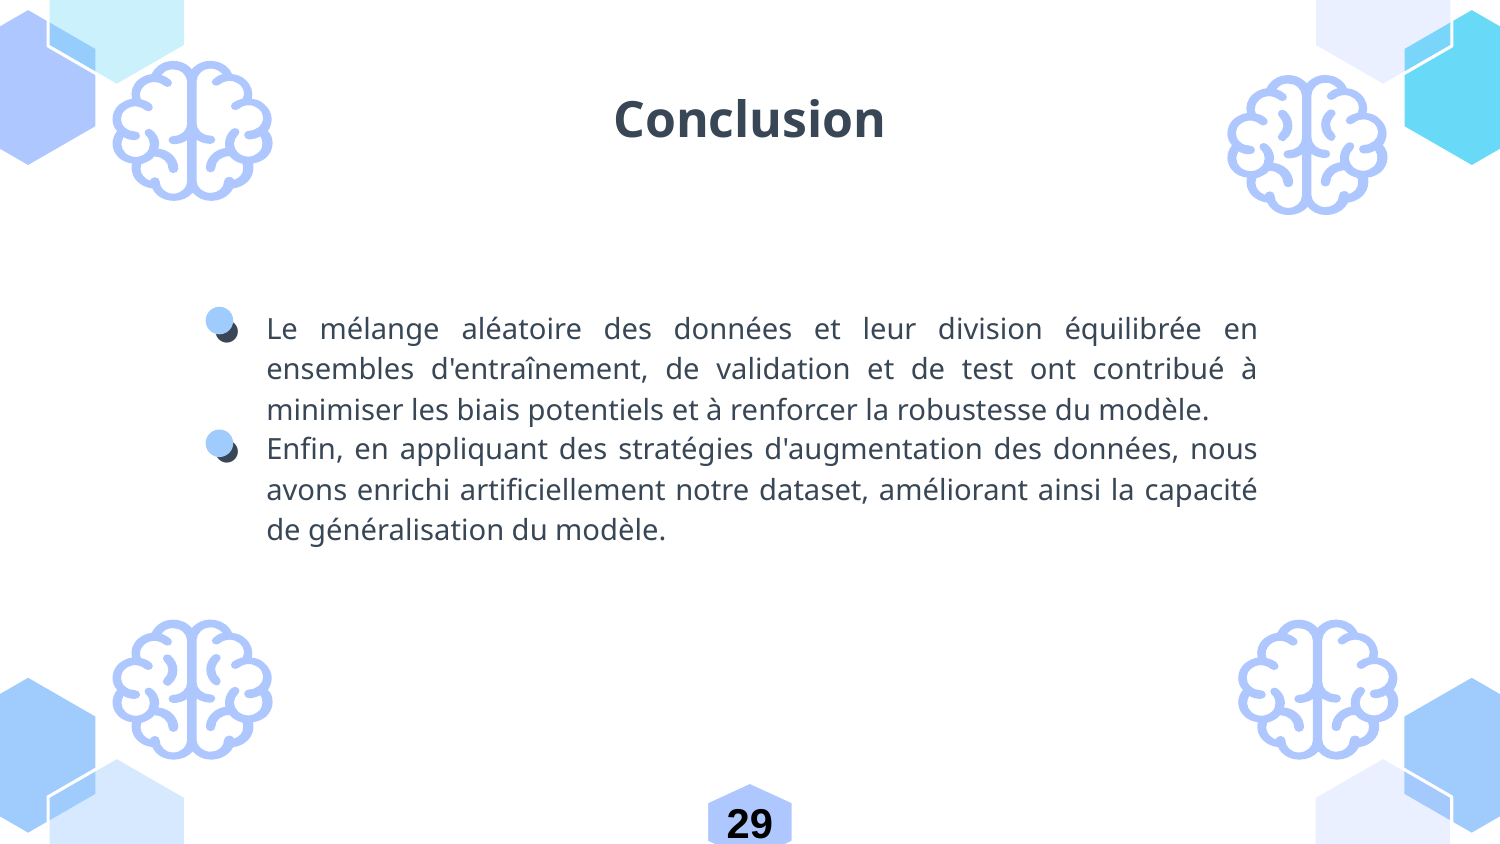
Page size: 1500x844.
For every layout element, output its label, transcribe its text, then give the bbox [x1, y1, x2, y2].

subtitle Le mélange aléatoire des données et leur division équilibrée en ensembles d'entraînement, de validation et de test ont contribué à minimiser les biais potentiels et à renforcer la robustesse du modèle. Enfin, en appliquant des stratégies d'augmentation des données, nous avons enrichi artificiellement notre dataset, améliorant ainsi la capacité de généralisation du modèle. [176, 257, 1274, 562]
text_box 29 [706, 782, 794, 844]
title Conclusion [118, 72, 1382, 193]
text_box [112, 619, 273, 760]
text_box [205, 429, 234, 458]
text_box [112, 105, 118, 157]
text_box [1238, 619, 1399, 760]
text_box [155, 193, 230, 201]
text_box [1227, 74, 1388, 216]
text_box [152, 60, 231, 72]
text_box [205, 306, 234, 335]
